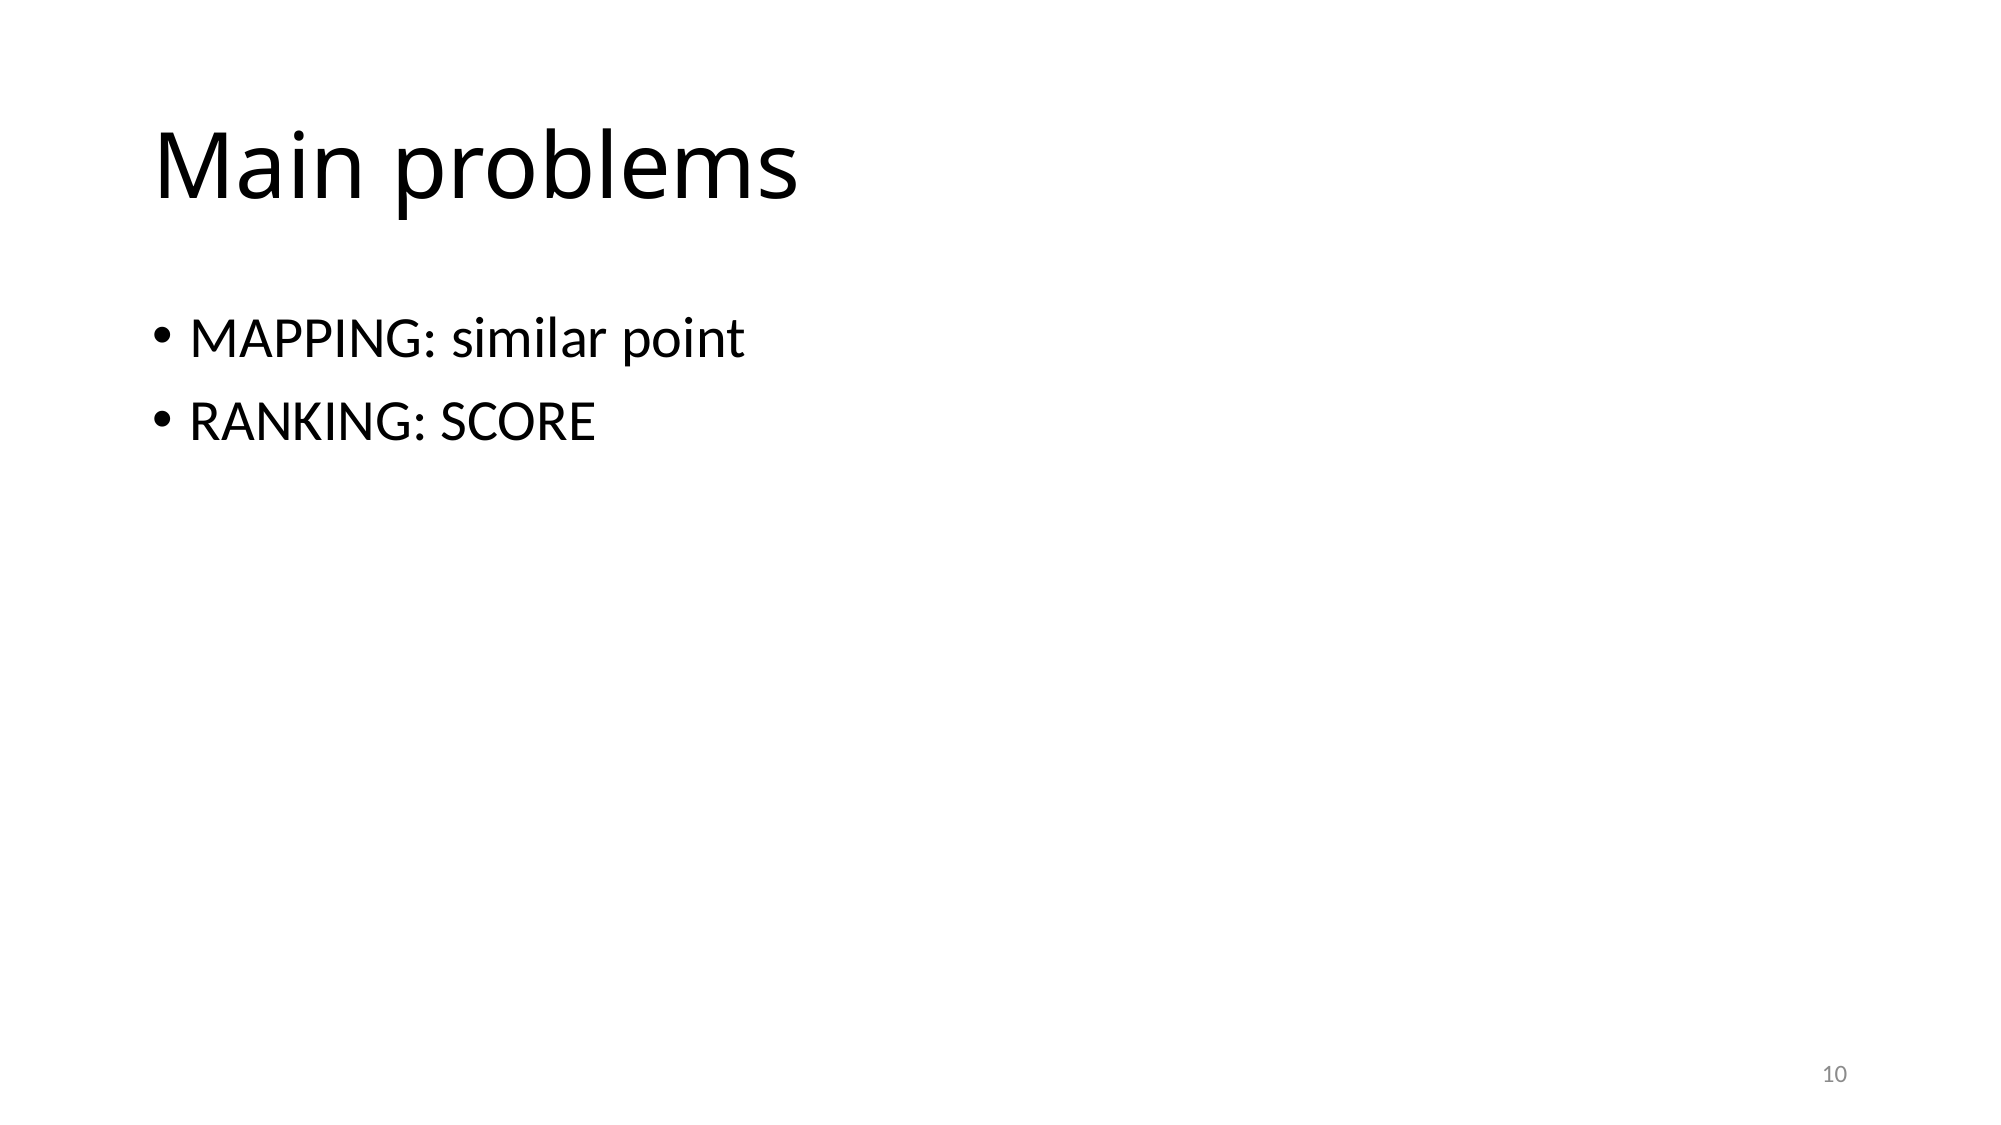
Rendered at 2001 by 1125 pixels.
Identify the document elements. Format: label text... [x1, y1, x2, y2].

list MAPPING: similar point RANKING: SCORE [137, 299, 1863, 1014]
title Main problems [137, 59, 1863, 278]
slide_number 10 [1412, 1042, 1863, 1103]
